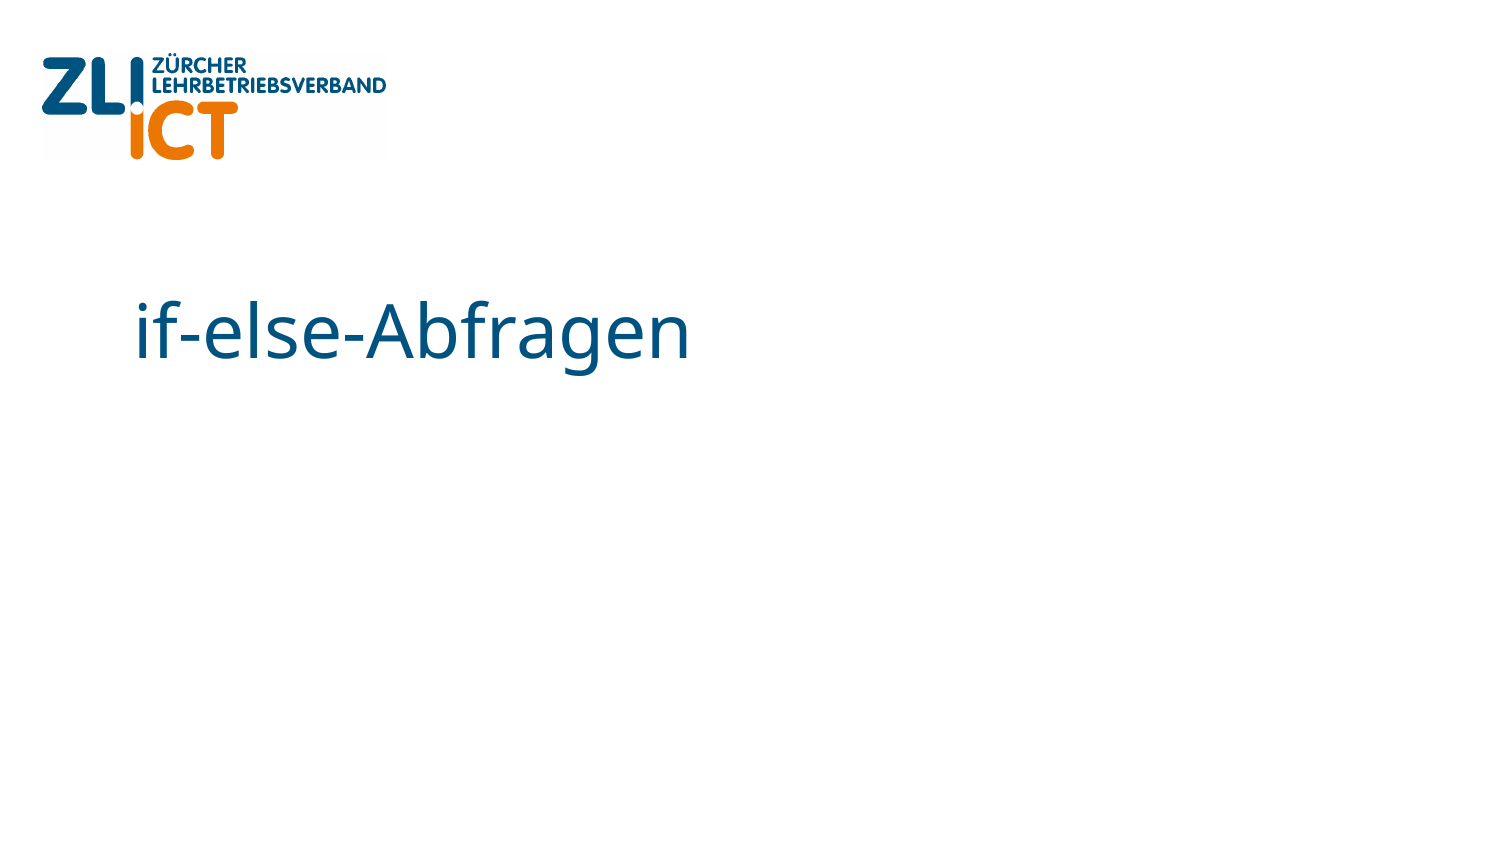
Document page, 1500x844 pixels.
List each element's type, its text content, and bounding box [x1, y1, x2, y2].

title if-else-Abfragen [121, 277, 1459, 371]
picture [42, 53, 386, 160]
